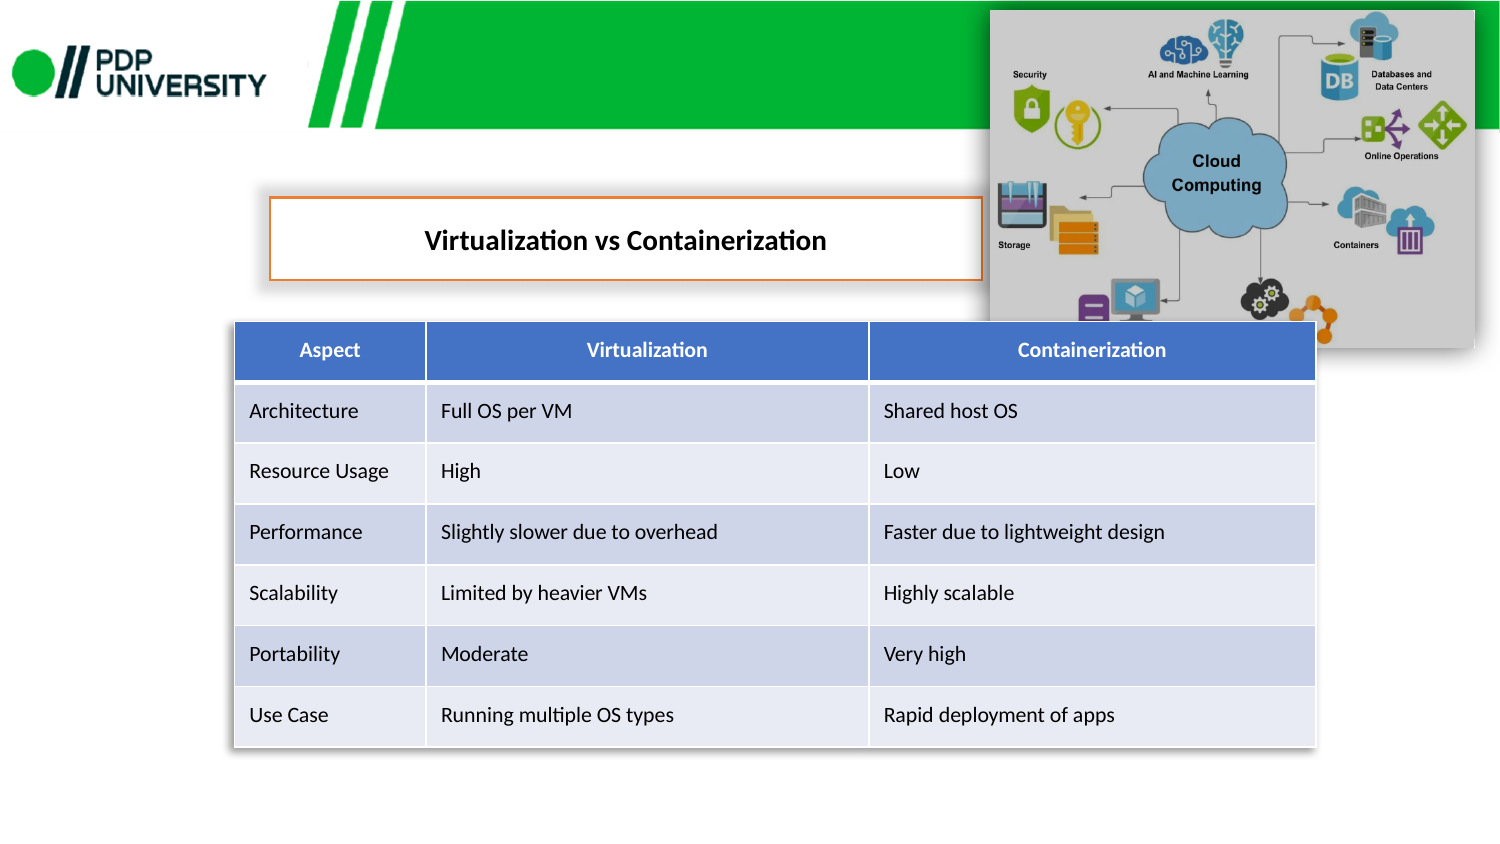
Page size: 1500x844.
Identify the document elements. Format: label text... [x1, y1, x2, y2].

table_header Aspect [235, 322, 425, 380]
table_cell Resource Usage [235, 444, 425, 503]
table_cell Slightly slower due to overhead [427, 505, 868, 564]
table_cell Low [870, 444, 1315, 503]
table_cell Very high [870, 626, 1315, 686]
table_cell Use Case [235, 687, 425, 746]
table_cell Full OS per VM [427, 385, 868, 442]
table_cell Performance [235, 505, 425, 564]
table_cell Portability [235, 626, 425, 686]
table_cell Architecture [235, 385, 425, 442]
table_cell Scalability [235, 566, 425, 625]
table_cell High [427, 444, 868, 503]
table_cell Rapid deployment of apps [870, 687, 1315, 746]
table_header Containerization [870, 322, 1315, 380]
table_cell Limited by heavier VMs [427, 566, 868, 625]
table_cell Moderate [427, 626, 868, 686]
table_header Virtualization [427, 322, 868, 380]
picture [0, 0, 1500, 348]
text_box Virtualization vs Containerization [269, 196, 967, 281]
table_cell Highly scalable [870, 566, 1315, 625]
table_cell Shared host OS [870, 385, 1315, 442]
table_cell Running multiple OS types [427, 687, 868, 746]
table_cell Faster due to lightweight design [870, 505, 1315, 564]
